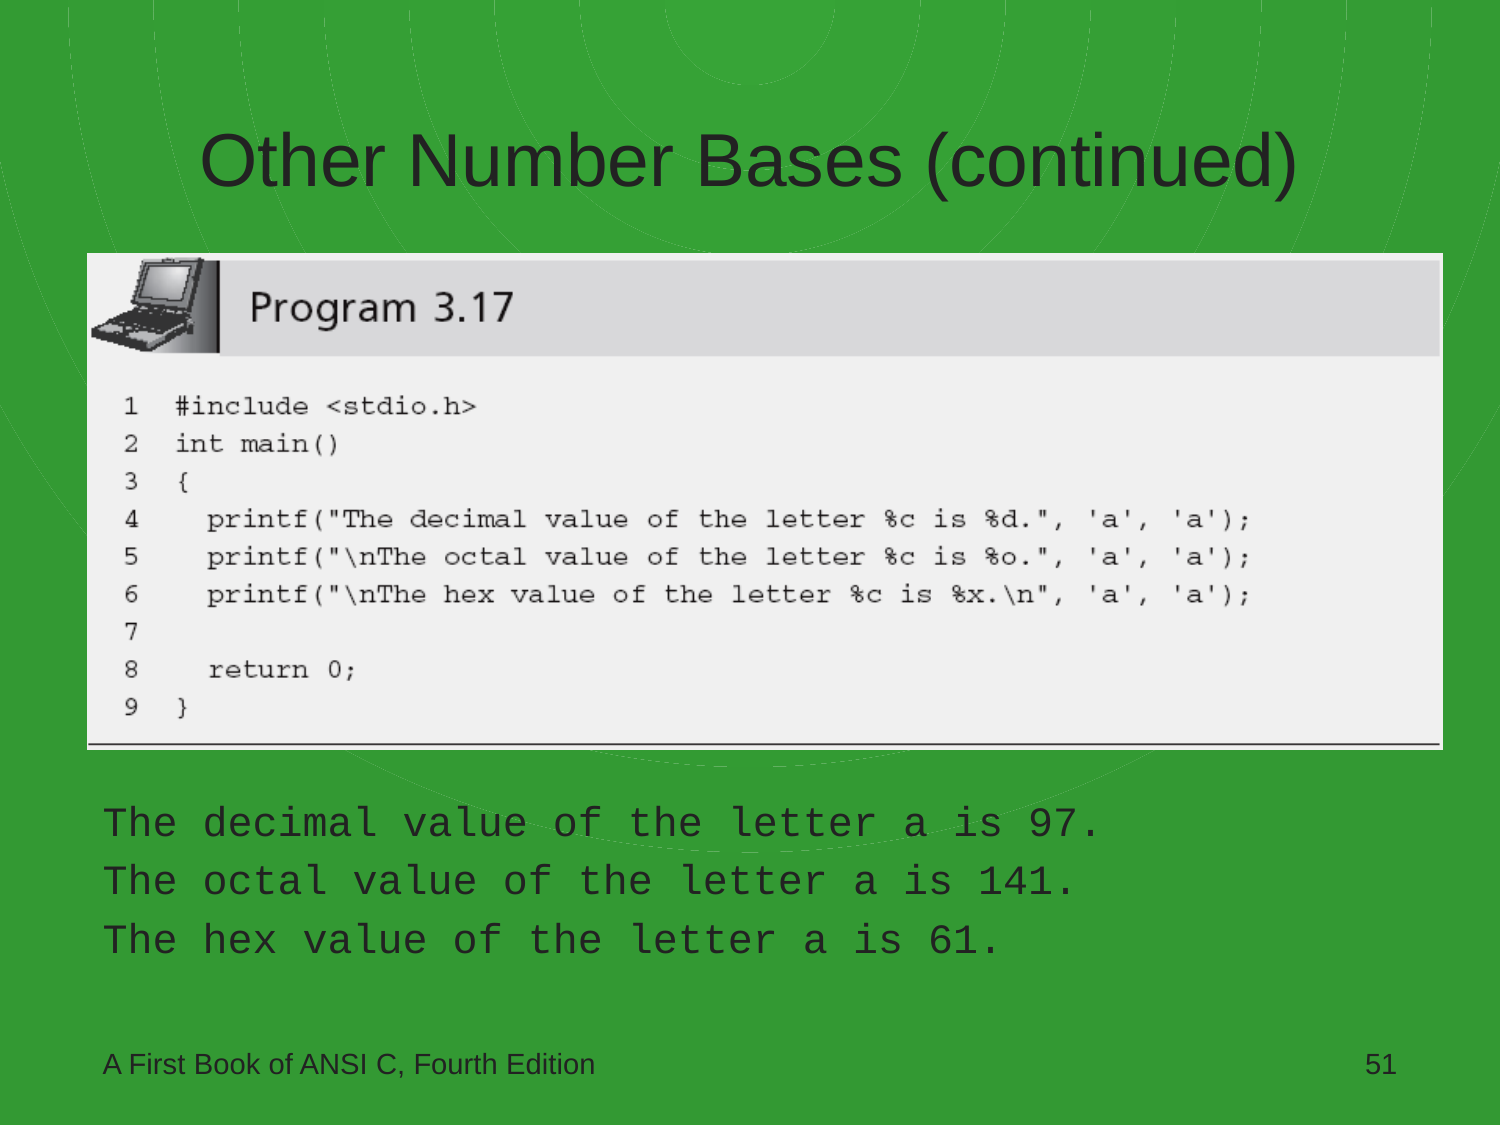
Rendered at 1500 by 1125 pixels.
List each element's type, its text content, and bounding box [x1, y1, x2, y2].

slide_number 51 [1074, 1037, 1413, 1101]
title Other Number Bases (continued) [87, 62, 1413, 250]
footer A First Book of ANSI C, Fourth Edition [87, 1037, 1051, 1101]
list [87, 253, 1444, 751]
list The decimal value of the letter a is 97. The octal value of the letter a is 141. The hex value of the letter a is 61. [87, 787, 1413, 1025]
